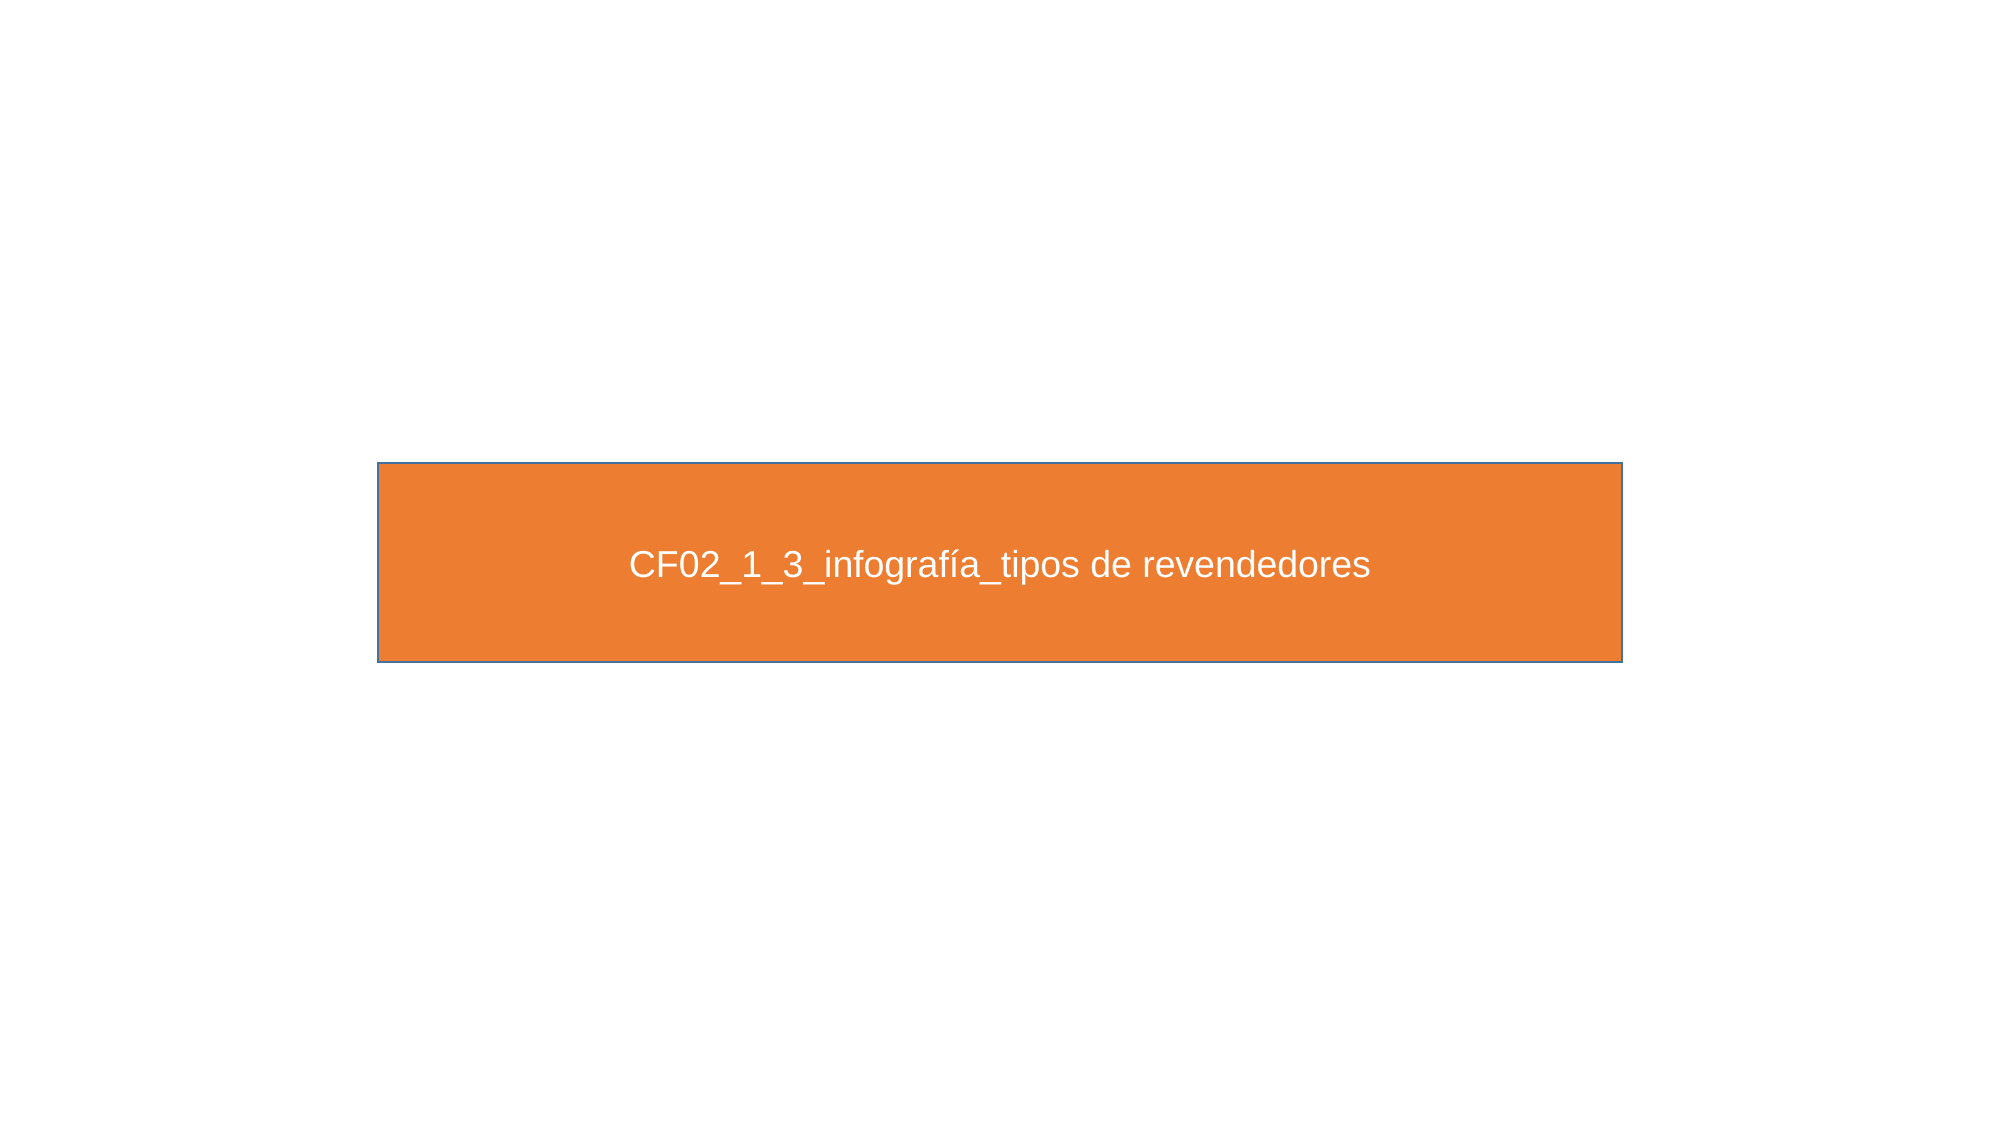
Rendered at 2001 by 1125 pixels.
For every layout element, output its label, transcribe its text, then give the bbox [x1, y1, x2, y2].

text_box CF02_1_3_infografía_tipos de revendedores [377, 463, 1623, 662]
